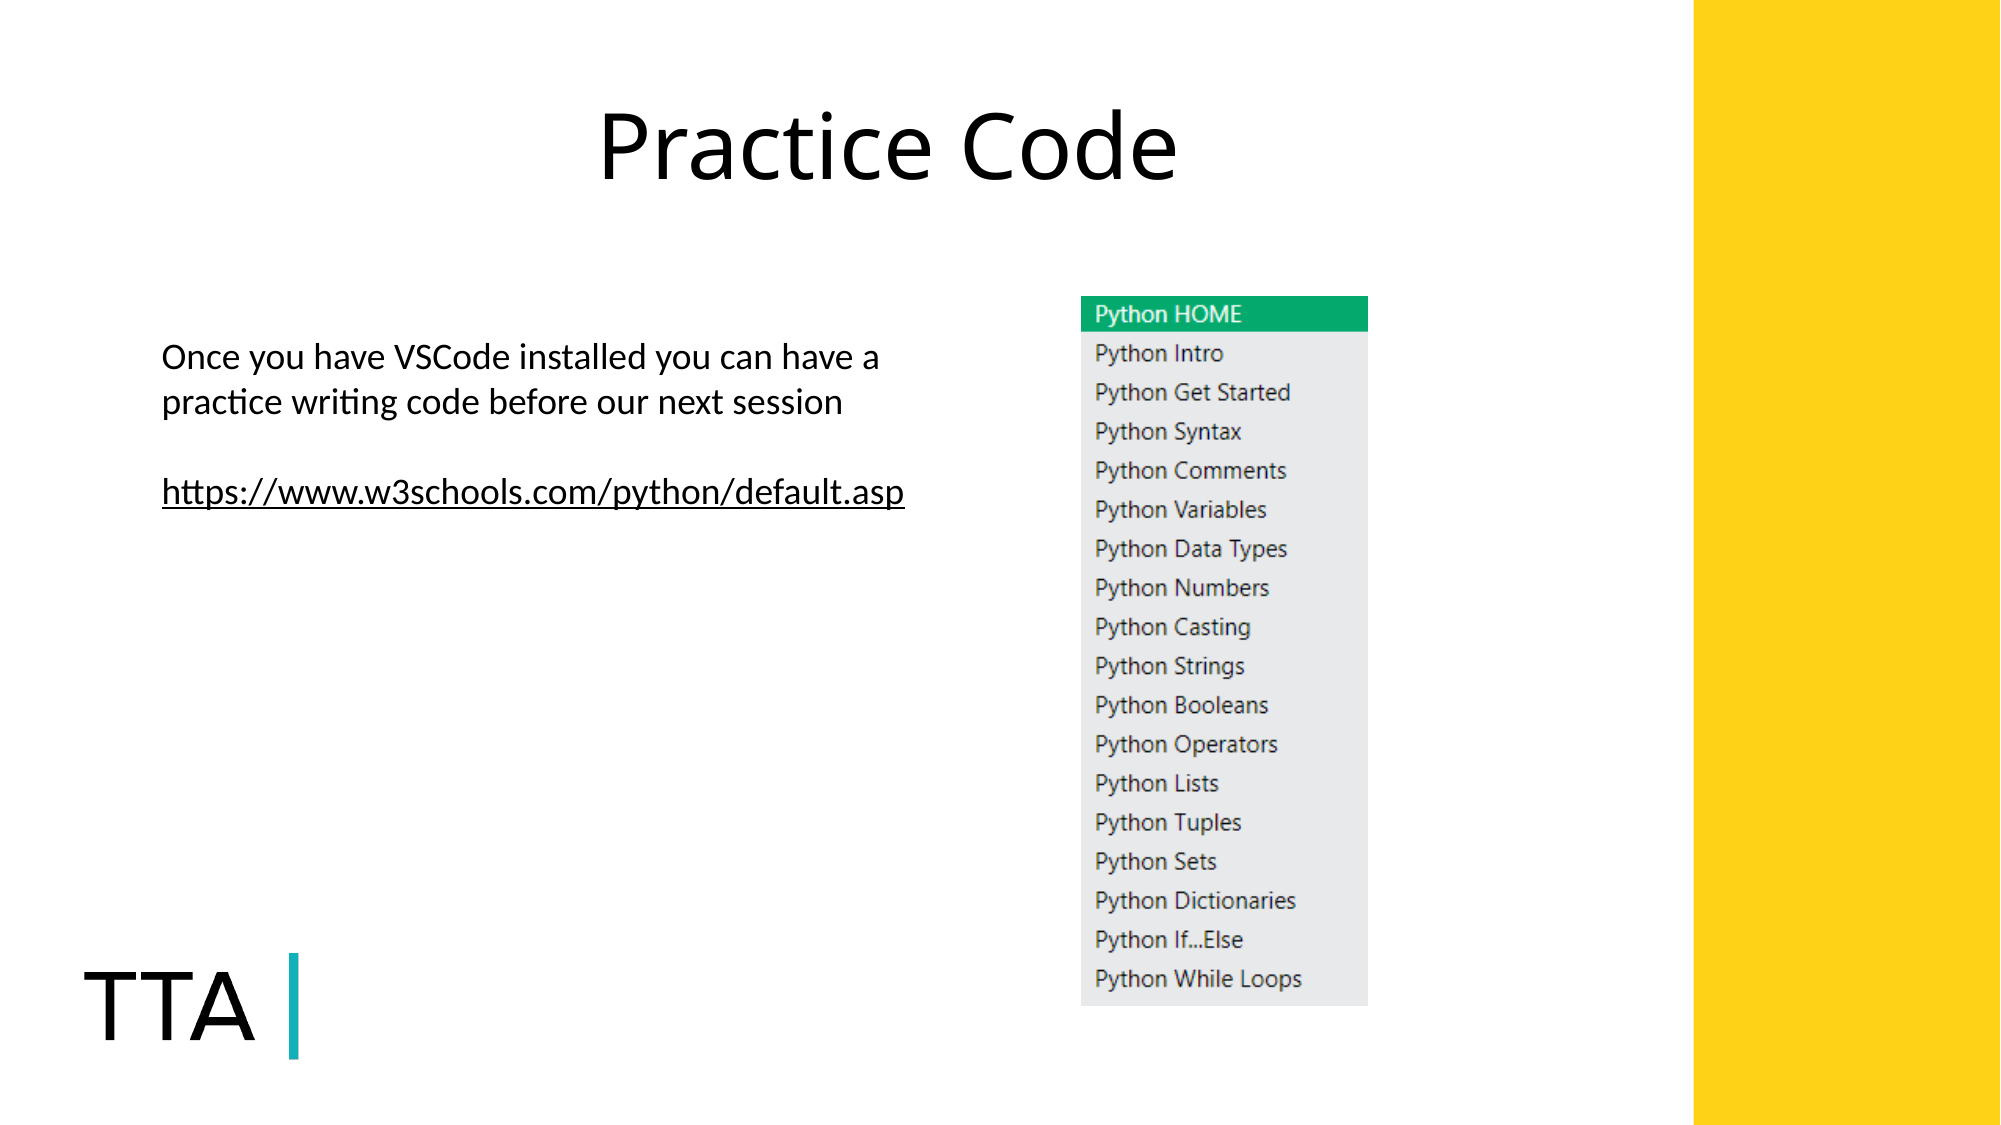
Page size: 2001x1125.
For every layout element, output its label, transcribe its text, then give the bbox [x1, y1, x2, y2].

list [65, 943, 317, 1069]
title Practice Code [137, 41, 1640, 259]
text_box Once you have VSCode installed you can have a practice writing code before our next session https://www.w3schools.com/python/default.asp [146, 324, 984, 520]
text_box [1693, 0, 2000, 1125]
picture [1081, 296, 1368, 1006]
